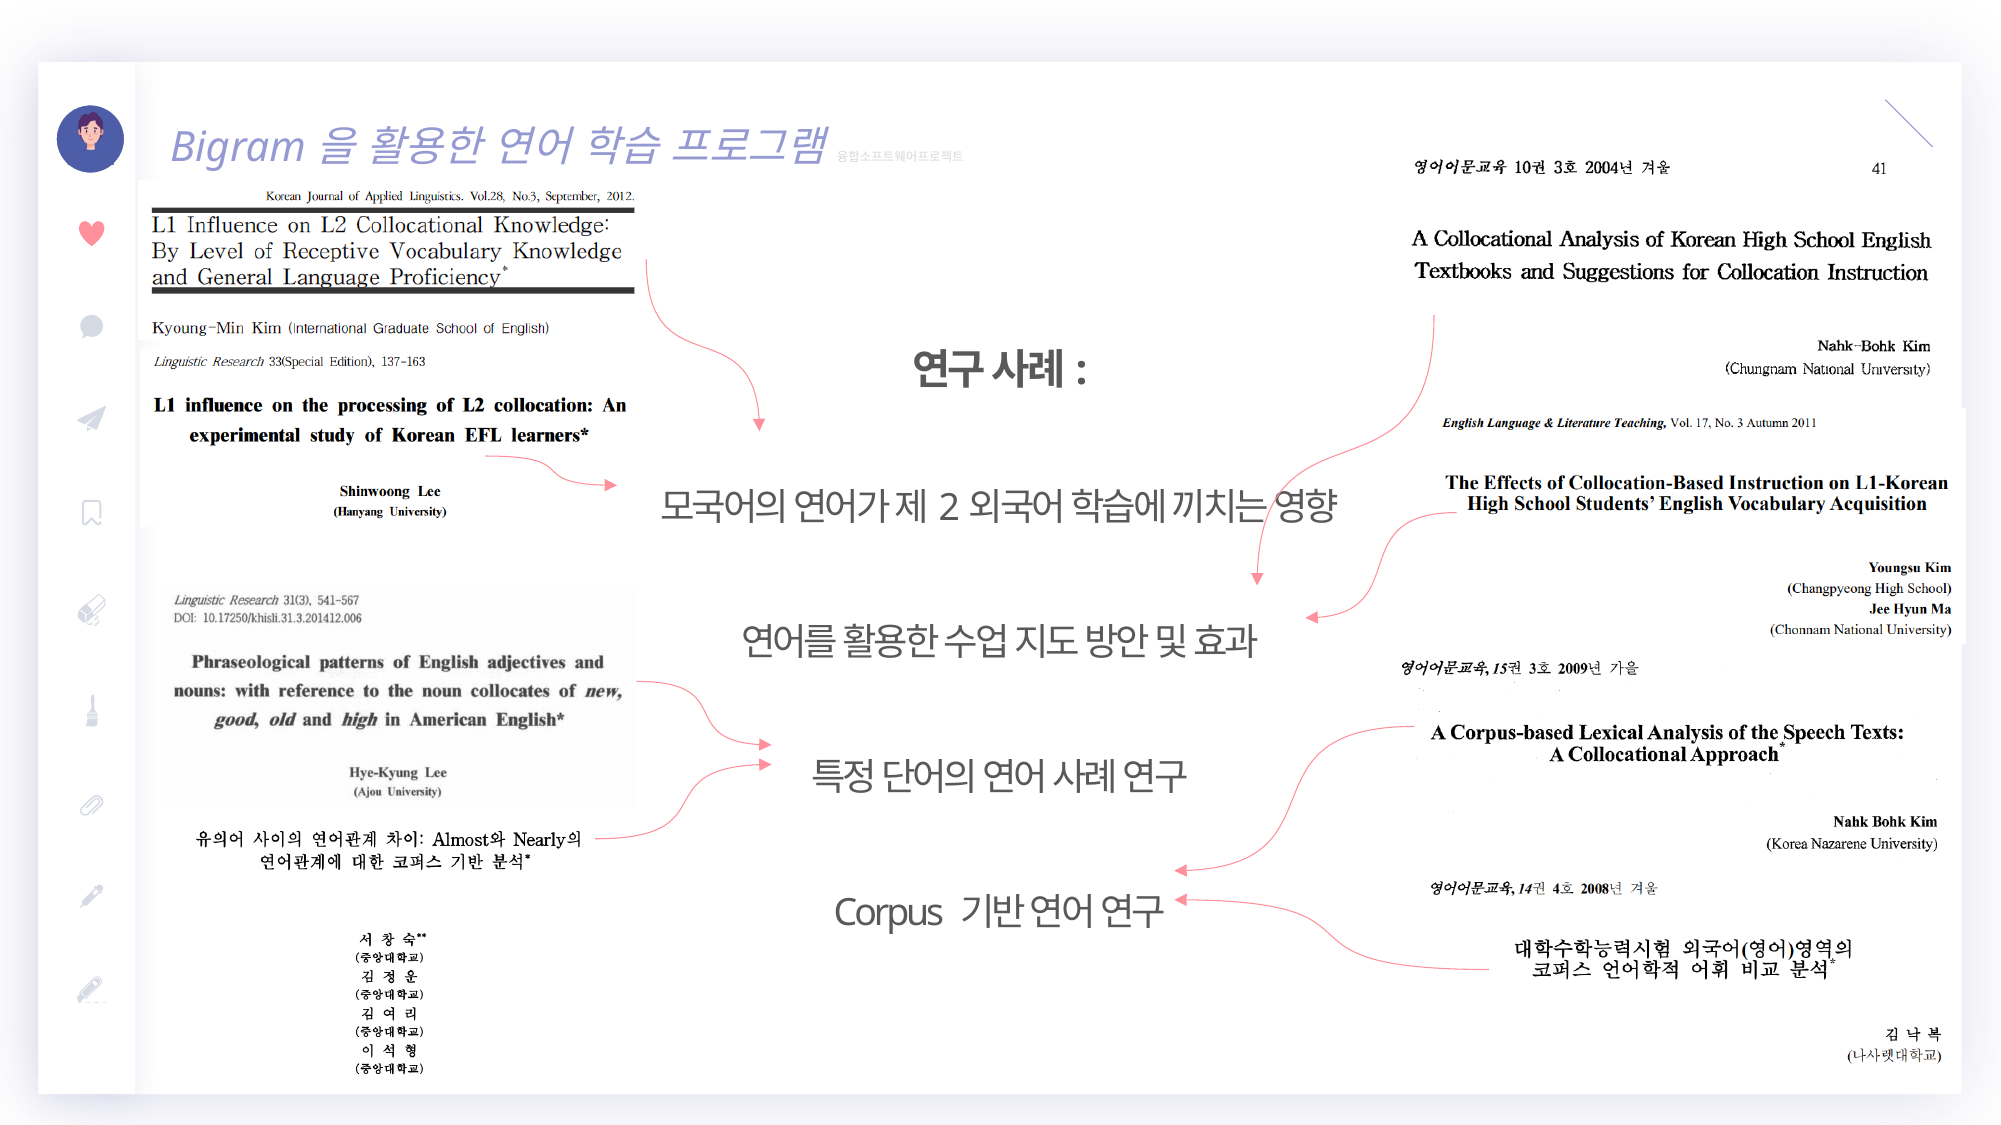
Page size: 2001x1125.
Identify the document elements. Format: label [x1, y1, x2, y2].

picture [137, 180, 647, 340]
picture [190, 822, 584, 1083]
text_box [1210, 361, 1481, 539]
text_box [636, 681, 772, 745]
text_box [485, 455, 617, 486]
picture [1395, 653, 1946, 861]
text_box [1305, 512, 1457, 618]
picture [1430, 408, 1966, 644]
text_box [1174, 726, 1415, 871]
picture [1399, 147, 1943, 383]
picture [1426, 875, 1948, 1073]
picture [160, 585, 637, 807]
text_box [616, 288, 789, 402]
picture [140, 349, 634, 527]
text_box [38, 18, 1962, 1095]
text_box [595, 764, 772, 839]
text_box [1174, 899, 1490, 970]
